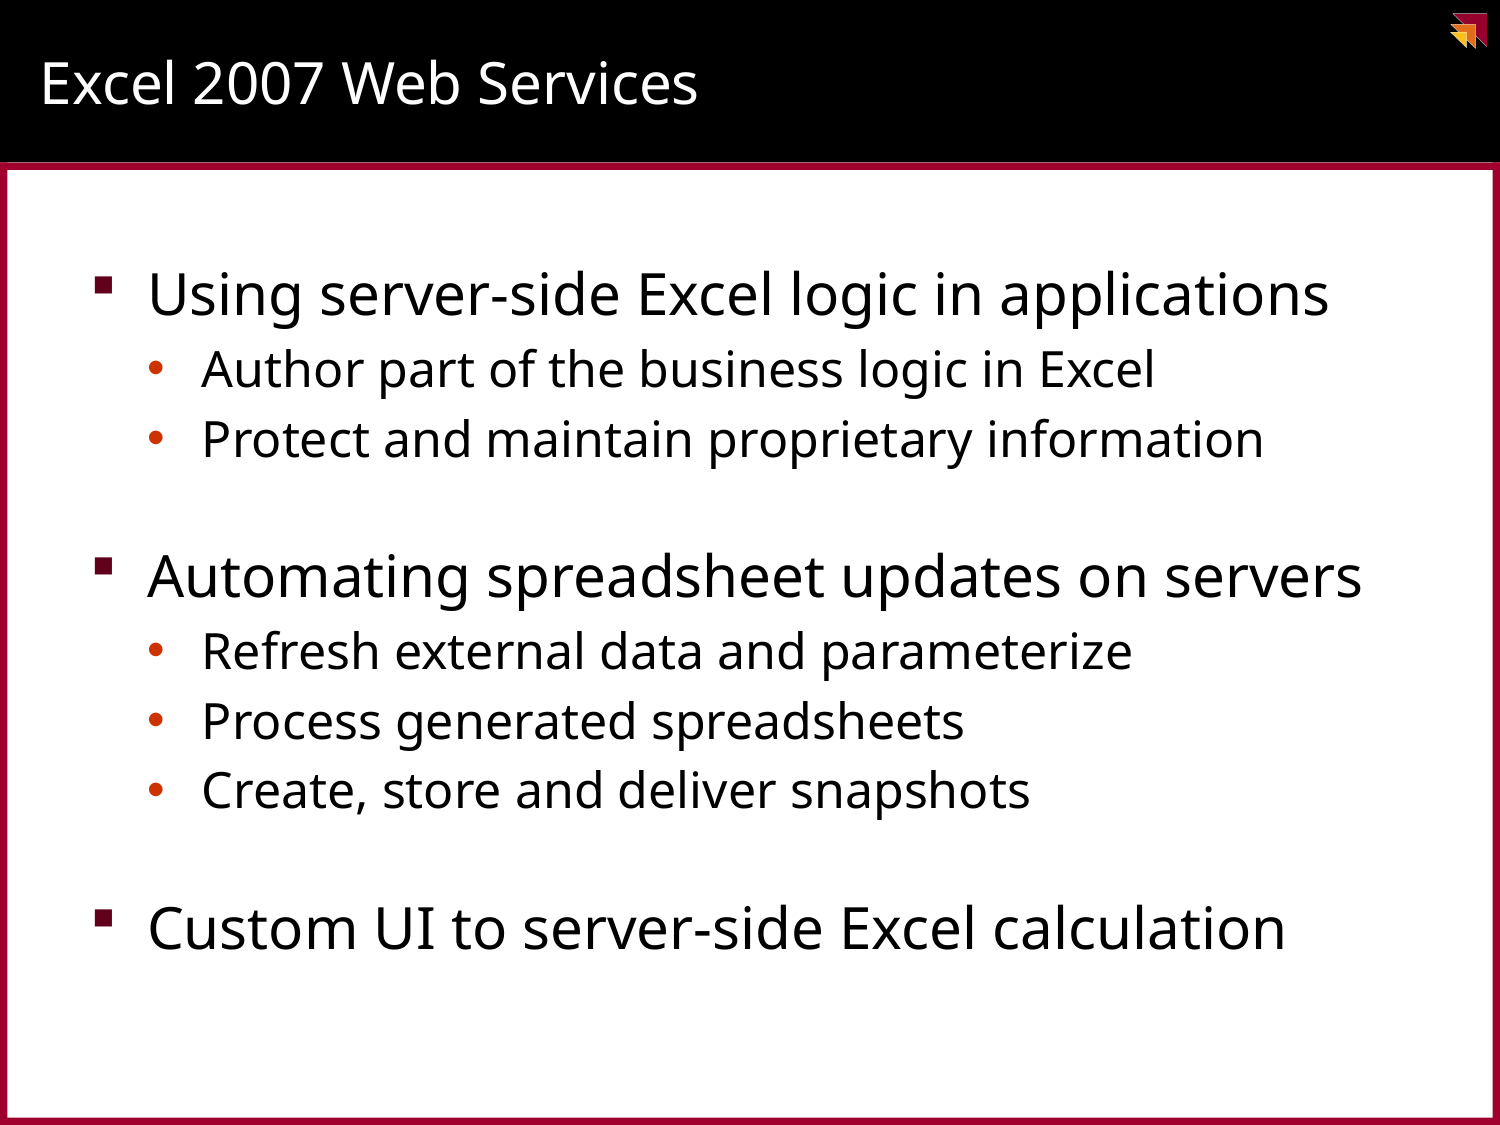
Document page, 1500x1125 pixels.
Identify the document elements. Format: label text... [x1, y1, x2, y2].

title Excel 2007 Web Services [24, 12, 1438, 150]
picture [1450, 13, 1487, 50]
list Using server-side Excel logic in applications Author part of the business logic in Excel Protect and maintain proprietary information Automating spreadsheet updates on servers Refresh external data and parameterize Process generated spreadsheets Create, store and deliver snapshots Custom UI to server-side Excel calculation [75, 249, 1425, 1025]
